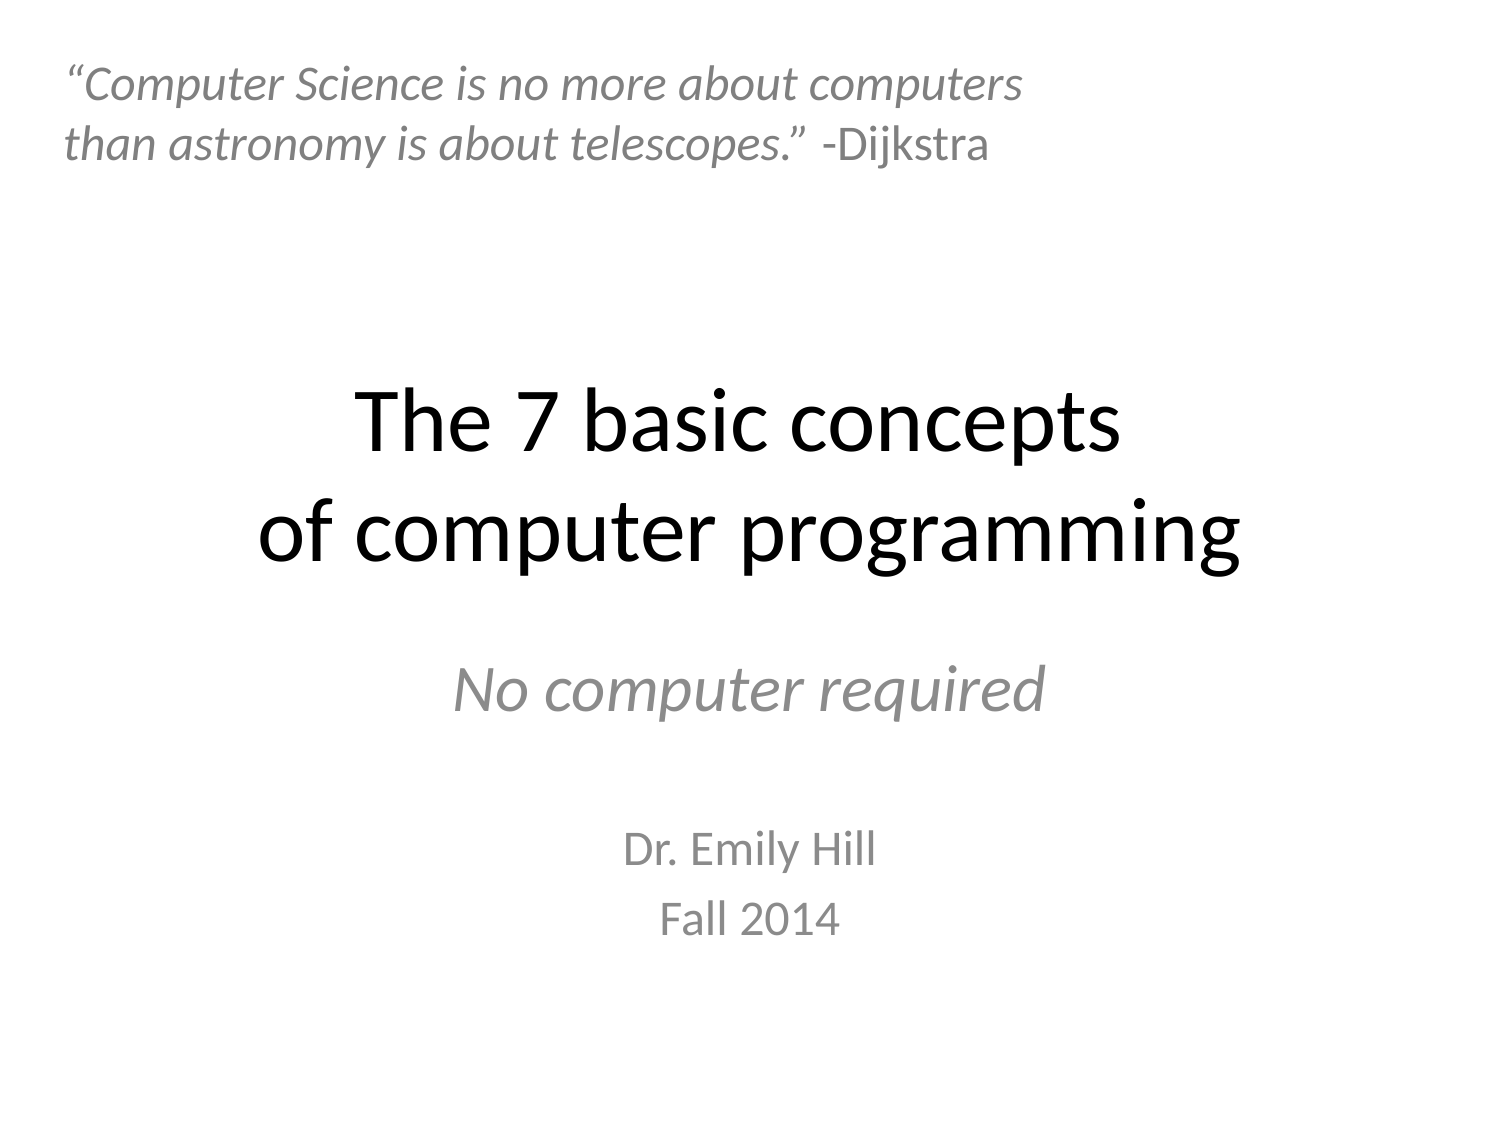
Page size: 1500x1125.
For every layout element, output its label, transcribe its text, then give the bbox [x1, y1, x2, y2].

subtitle No computer required Dr. Emily Hill Fall 2014 [225, 637, 1275, 1033]
text_box “Computer Science is no more about computers than astronomy is about telescopes.” -Dijkstra [48, 43, 1071, 178]
title The 7 basic concepts of computer programming [112, 349, 1388, 591]
